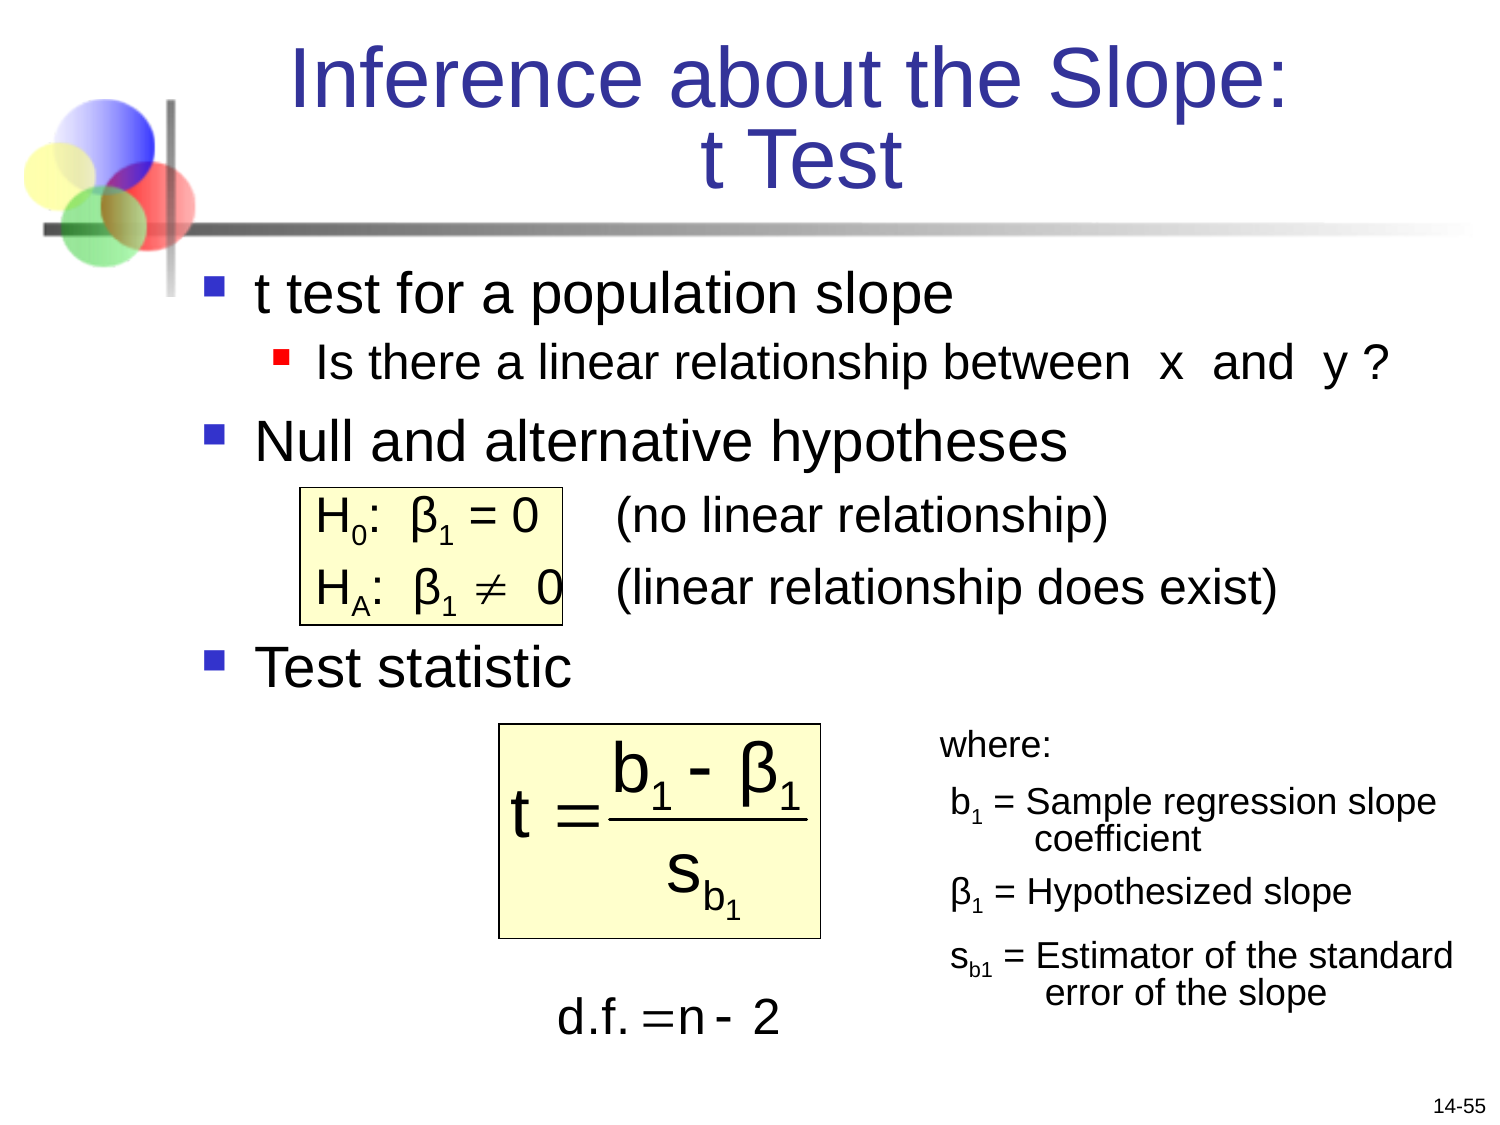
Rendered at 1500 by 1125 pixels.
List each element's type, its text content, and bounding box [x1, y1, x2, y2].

picture [24, 99, 1475, 297]
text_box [499, 724, 820, 939]
title Inference about the Slope: t Test [162, 37, 1442, 213]
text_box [549, 987, 788, 1048]
text_box where: b1 = Sample regression slope coefficient β1 = Hypothesized slope sb1 = Estimator of the standard error of the slope [924, 712, 1475, 1016]
slide_number 14-55 [1187, 1073, 1500, 1125]
list t test for a population slope Is there a linear relationship between x and y ? Null and alternative hypotheses H0: β1 = 0 (no linear relationship) HA: β1  0 (linear relationship does exist) Test statistic [187, 256, 1476, 1063]
